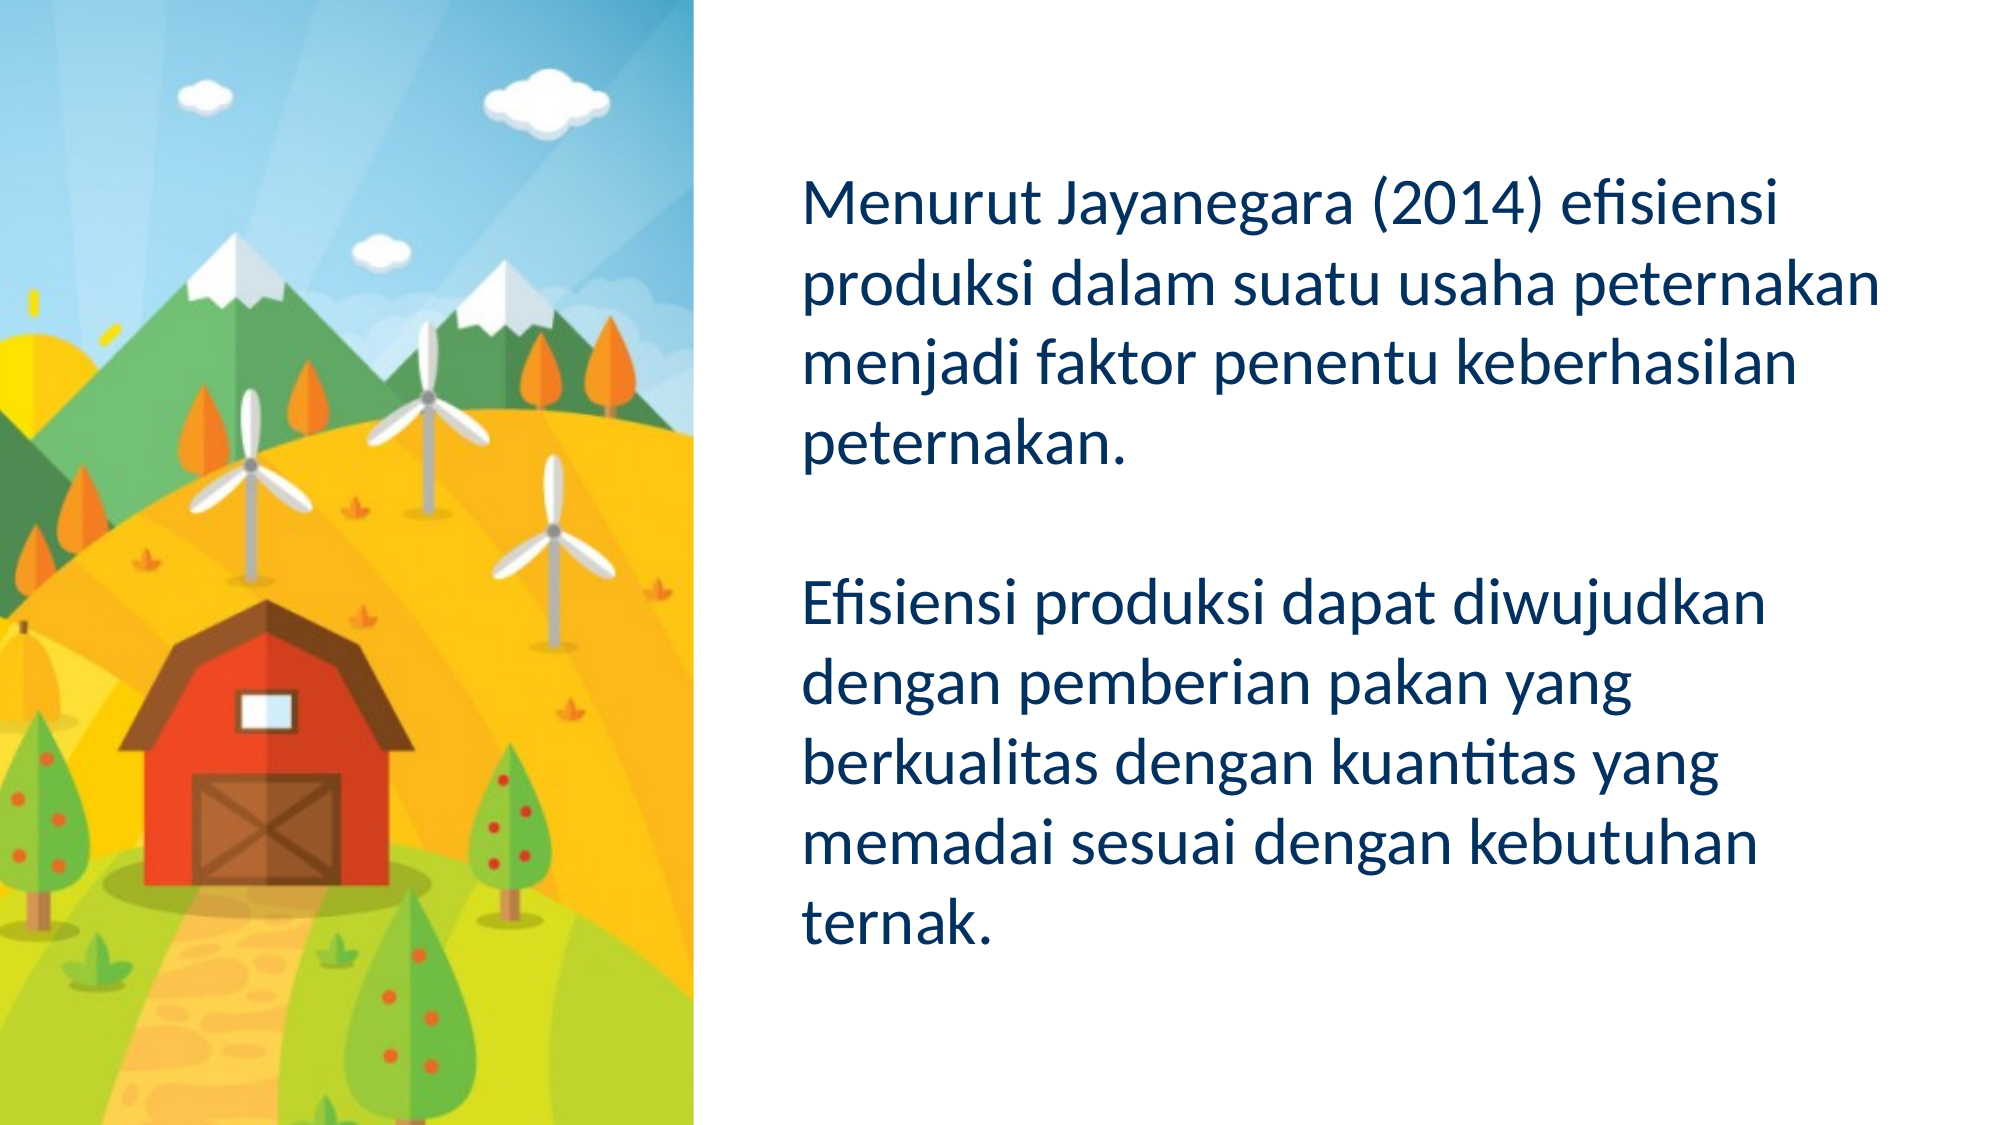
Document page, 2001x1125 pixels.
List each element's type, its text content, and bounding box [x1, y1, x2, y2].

text_box Menurut Jayanegara (2014) efisiensi produksi dalam suatu usaha peternakan menjadi faktor penentu keberhasilan peternakan. Efisiensi produksi dapat diwujudkan dengan pemberian pakan yang berkualitas dengan kuantitas yang memadai sesuai dengan kebutuhan ternak. [787, 150, 1925, 966]
picture [0, 0, 694, 1125]
